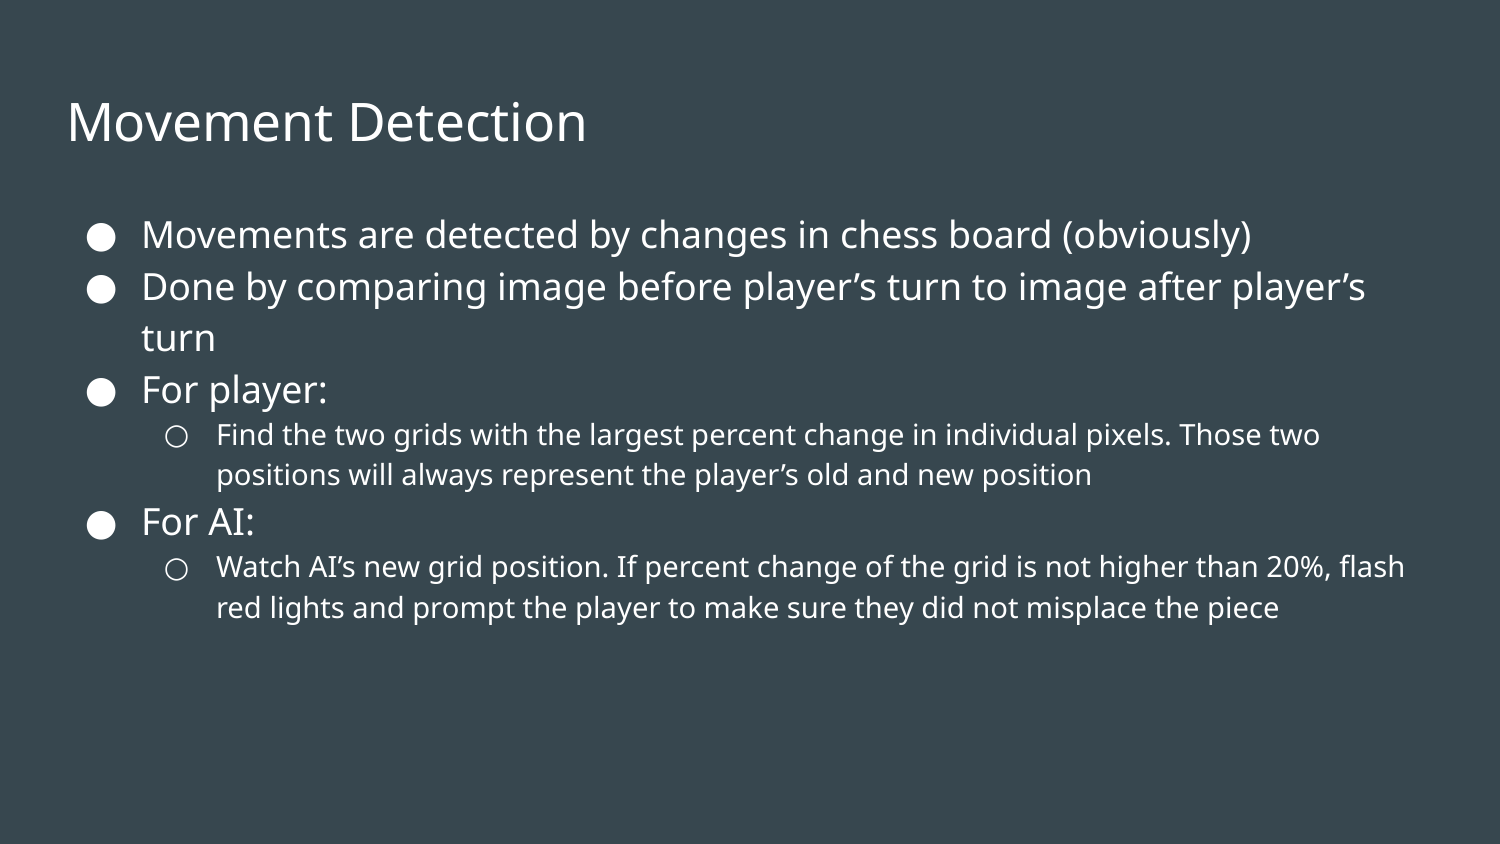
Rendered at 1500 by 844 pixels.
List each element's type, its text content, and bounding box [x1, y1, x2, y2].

title Movement Detection [51, 72, 1449, 167]
list Movements are detected by changes in chess board (obviously) Done by comparing image before player’s turn to image after player’s turn For player: Find the two grids with the largest percent change in individual pixels. Those two positions will always represent the player’s old and new position For AI: Watch AI’s new grid position. If percent change of the grid is not higher than 20%, flash red lights and prompt the player to make sure they did not misplace the piece [51, 189, 1449, 750]
